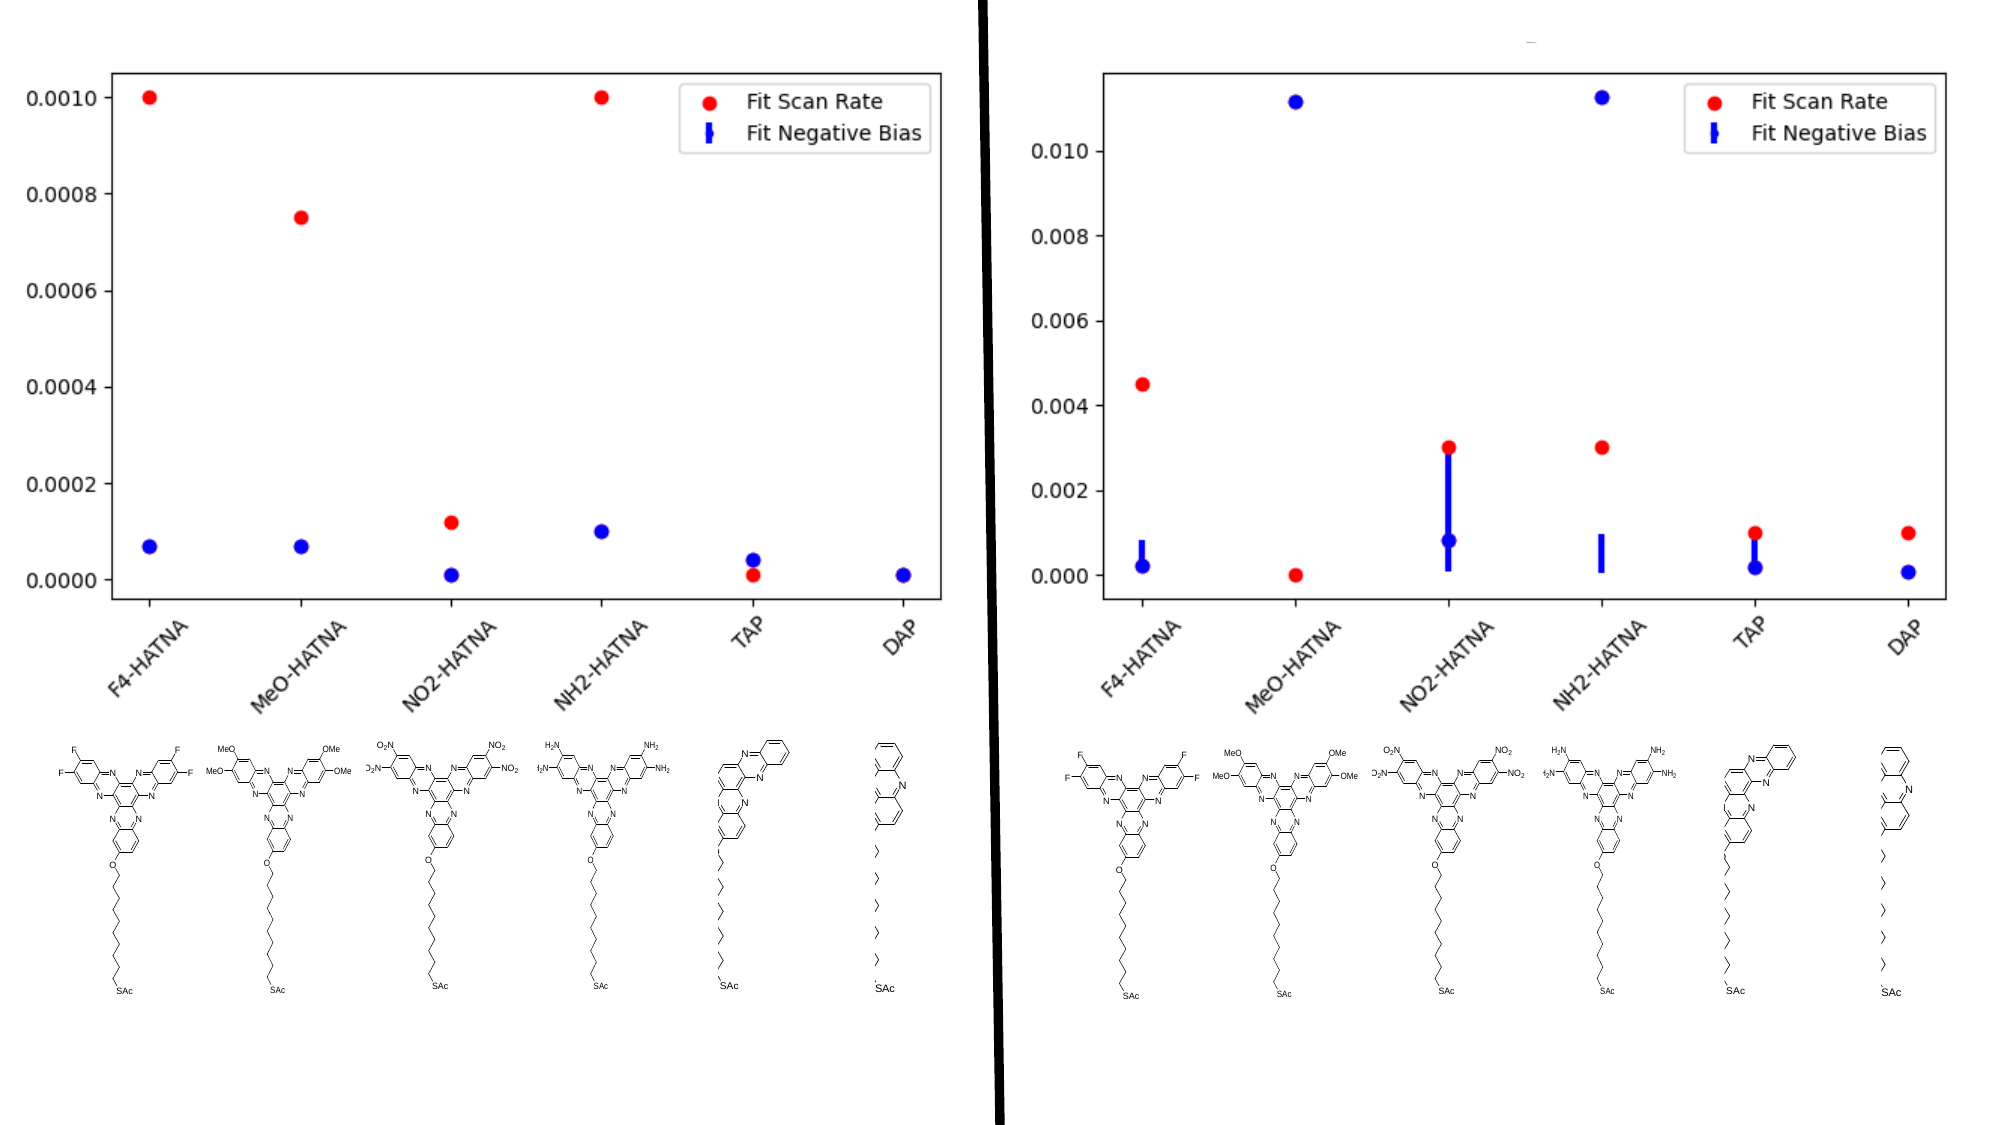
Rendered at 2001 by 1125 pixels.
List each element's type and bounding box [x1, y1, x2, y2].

text_box [982, 0, 1000, 1125]
text_box [56, 738, 920, 1004]
text_box [1063, 743, 1926, 1009]
picture [1007, 19, 1968, 740]
picture [2, 19, 963, 740]
